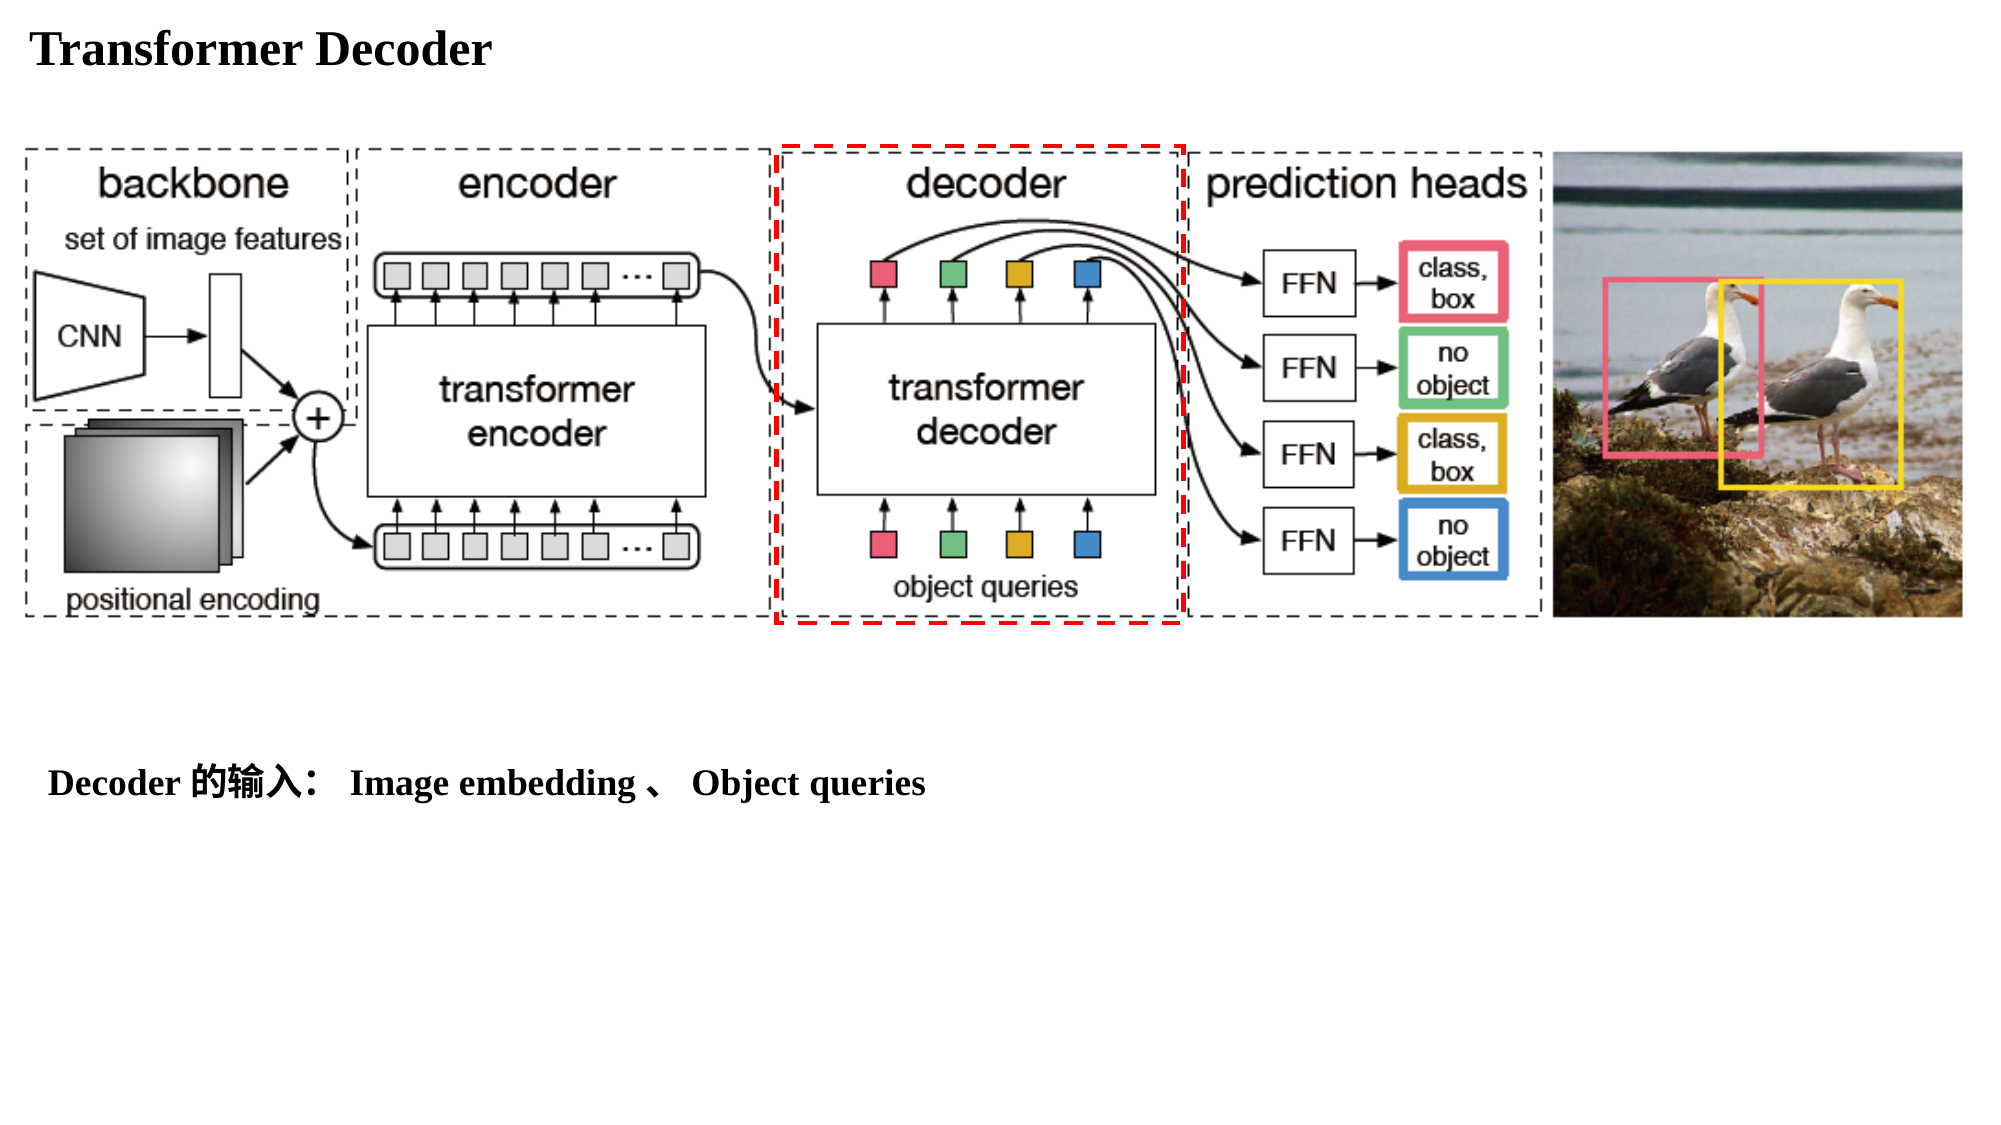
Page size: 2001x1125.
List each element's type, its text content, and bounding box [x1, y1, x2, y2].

text_box Transformer Decoder [14, 7, 512, 83]
text_box Decoder的输入：Image embedding、Object queries [33, 727, 1967, 811]
picture [0, 121, 2000, 647]
